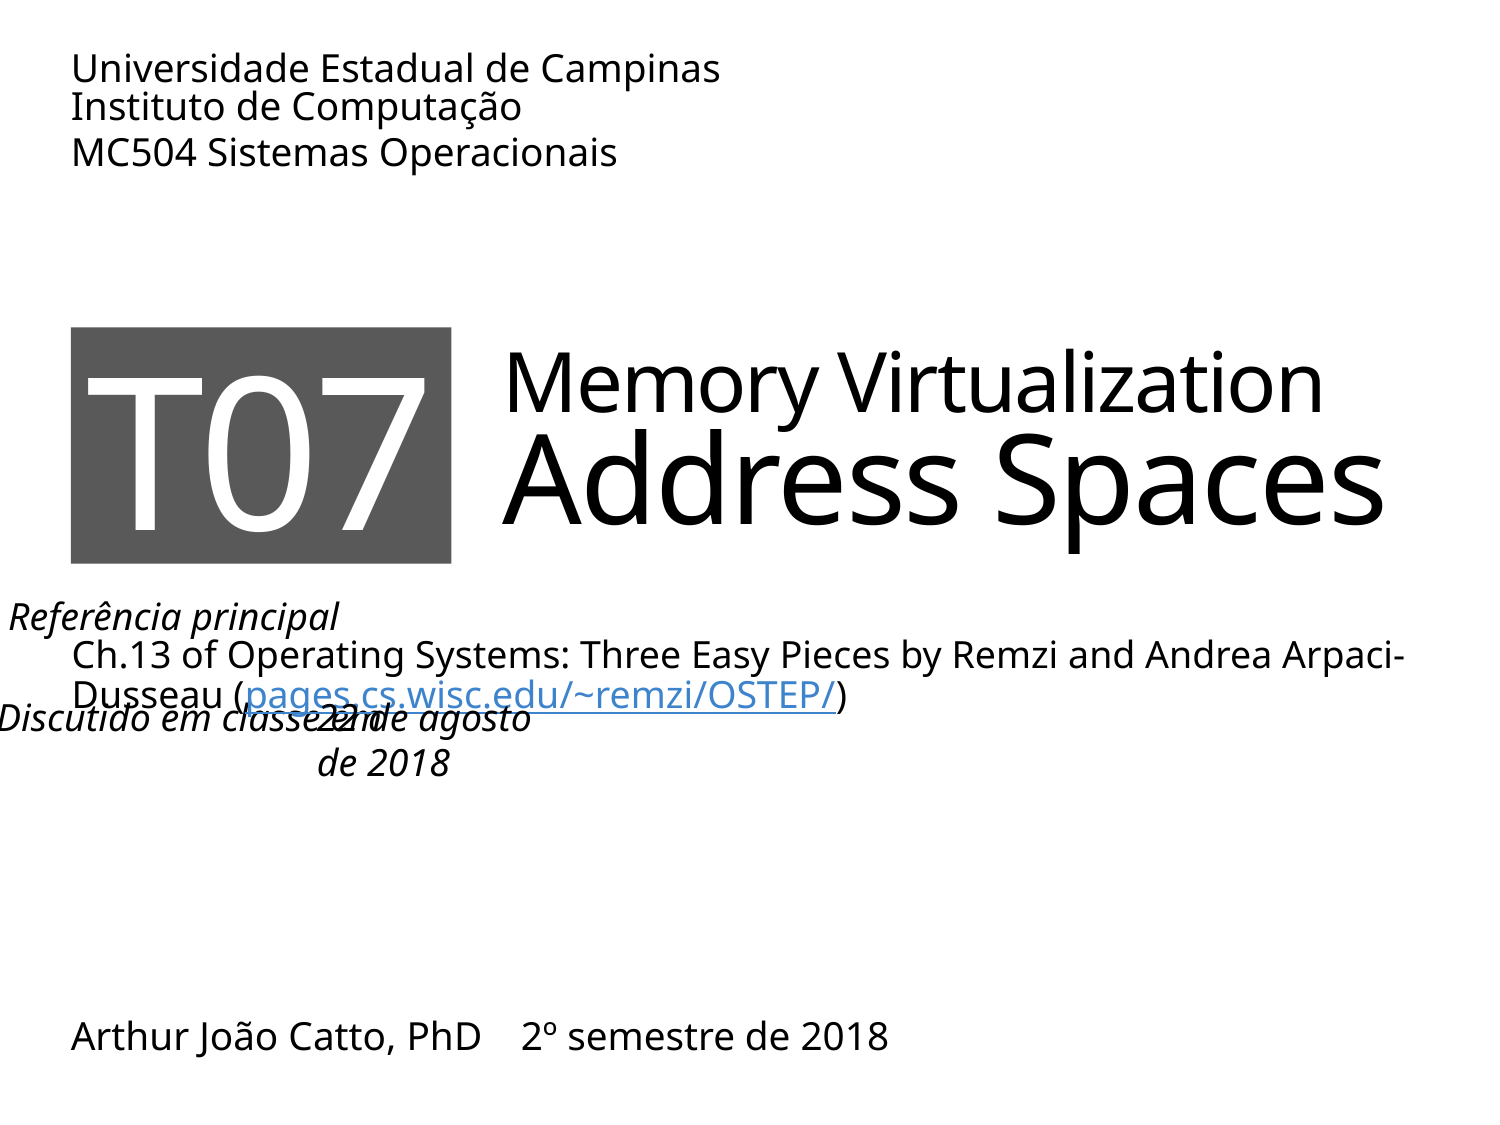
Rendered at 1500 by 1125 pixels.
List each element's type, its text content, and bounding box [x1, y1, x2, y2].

list 22 de agosto de 2018 [316, 694, 543, 740]
list T07 [70, 327, 452, 564]
list Ch.13 of Operating Systems: Three Easy Pieces by Remzi and Andrea Arpaci-Dusseau (pages.cs.wisc.edu/~remzi/OSTEP/) [71, 640, 1430, 687]
title Memory Virtualization Address Spaces [487, 327, 1430, 564]
